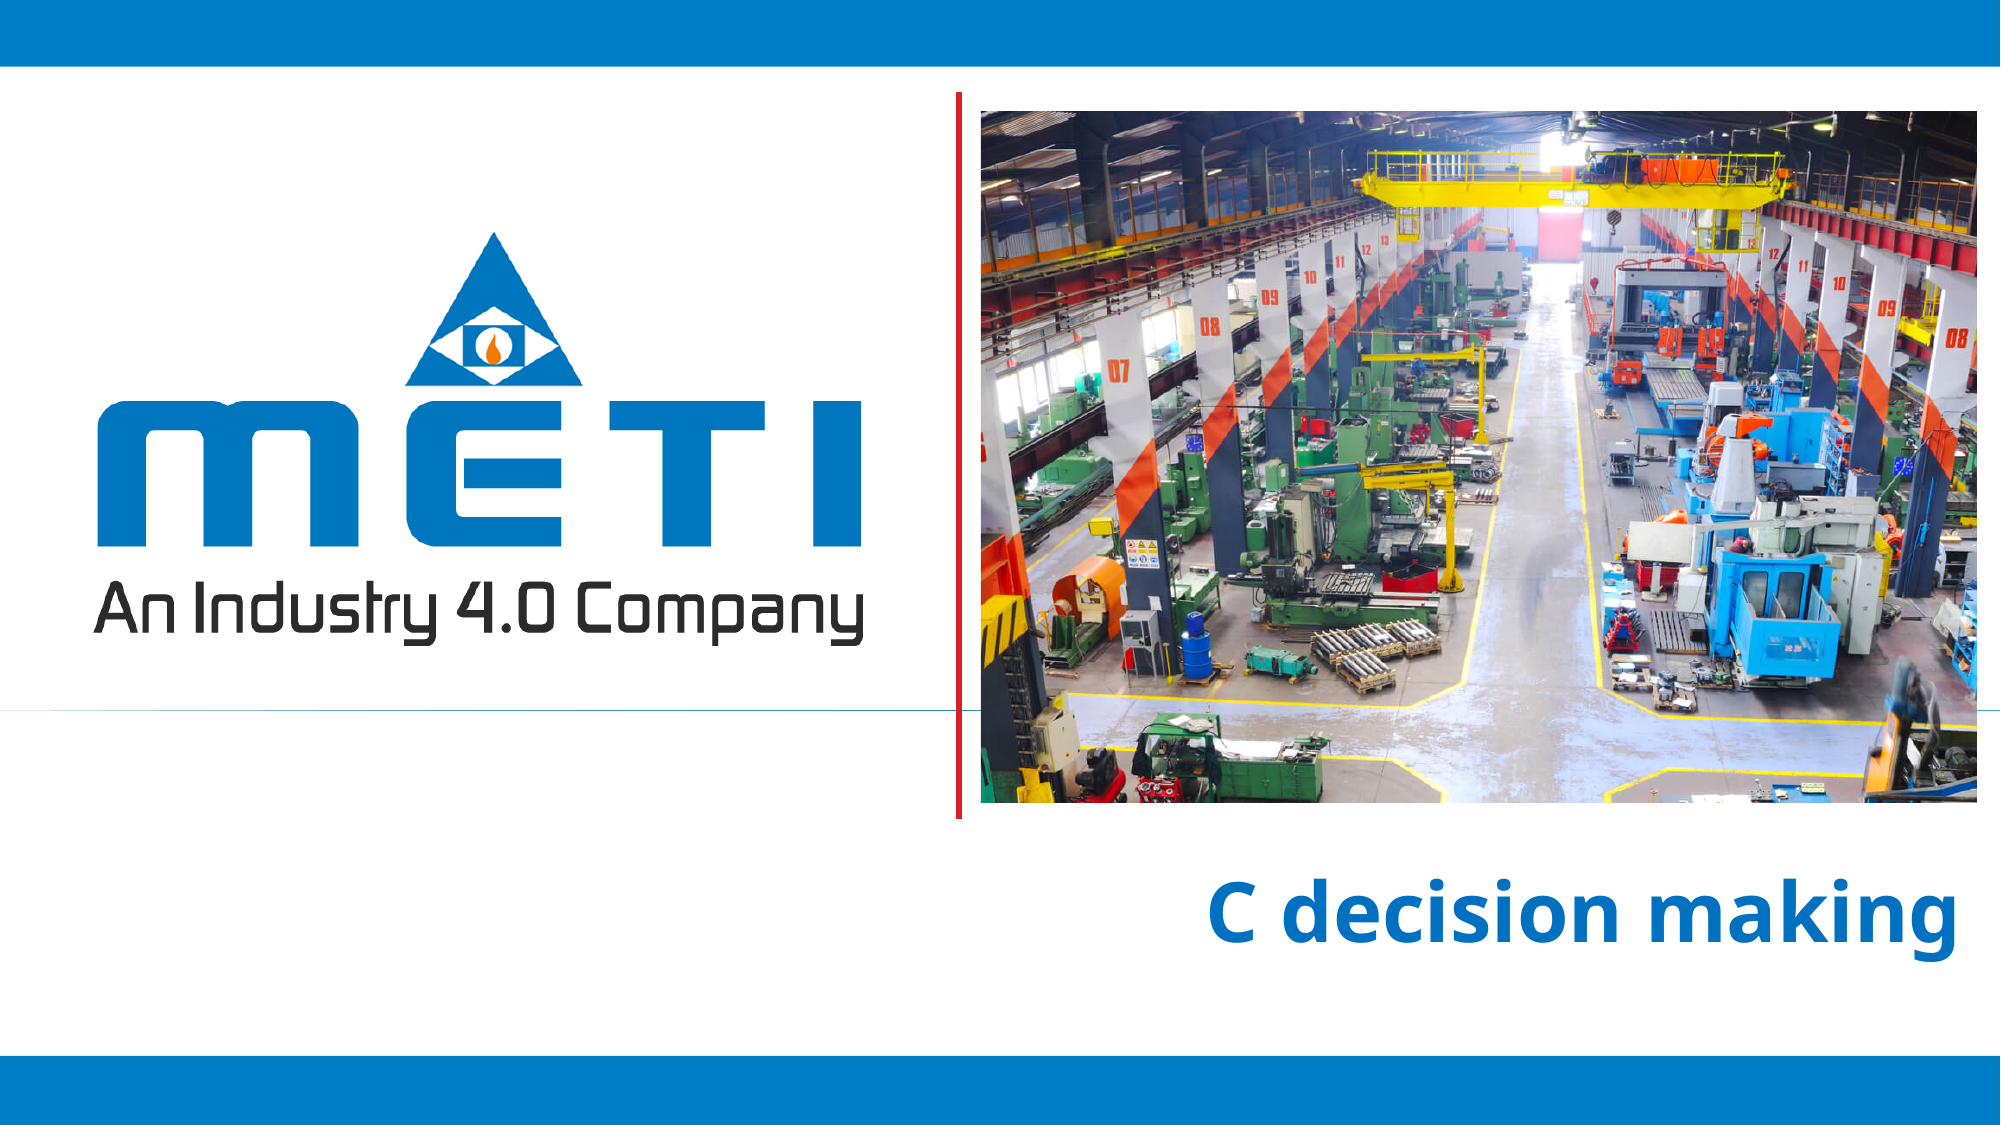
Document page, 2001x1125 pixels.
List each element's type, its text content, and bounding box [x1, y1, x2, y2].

picture [980, 111, 1977, 803]
title C decision making [276, 823, 1977, 967]
picture [78, 214, 880, 661]
